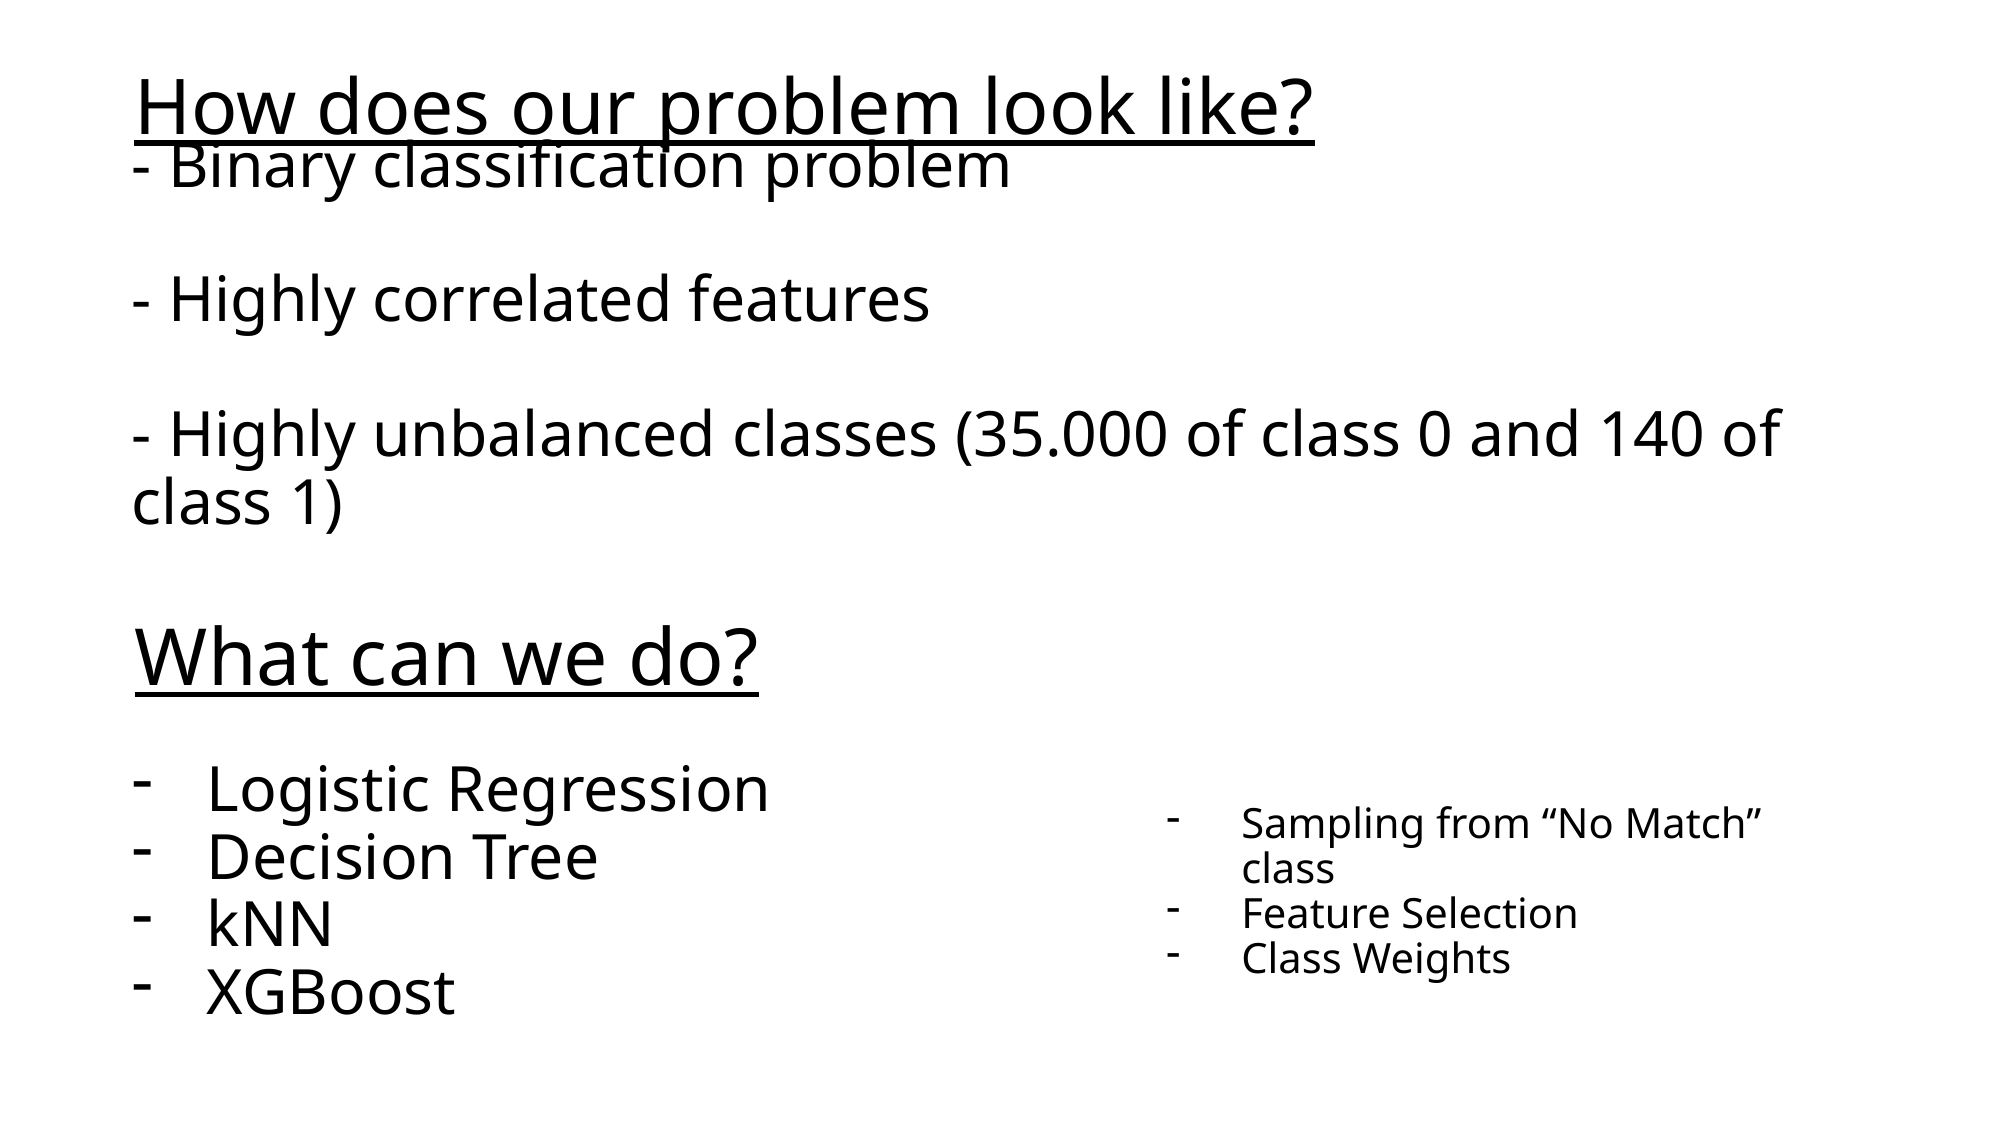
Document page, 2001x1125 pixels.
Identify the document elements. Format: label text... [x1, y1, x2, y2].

text_box What can we do? [116, 568, 778, 716]
text_box Logistic Regression Decision Tree kNN XGBoost [116, 716, 1240, 1069]
text_box Sampling from “No Match” class Feature Selection Class Weights [1151, 801, 1831, 985]
title - Binary classification problem - Highly correlated features - Highly unbalanced classes (35.000 of class 0 and 140 of class 1) [116, 159, 1842, 512]
text_box How does our problem look like? [116, 17, 1332, 201]
